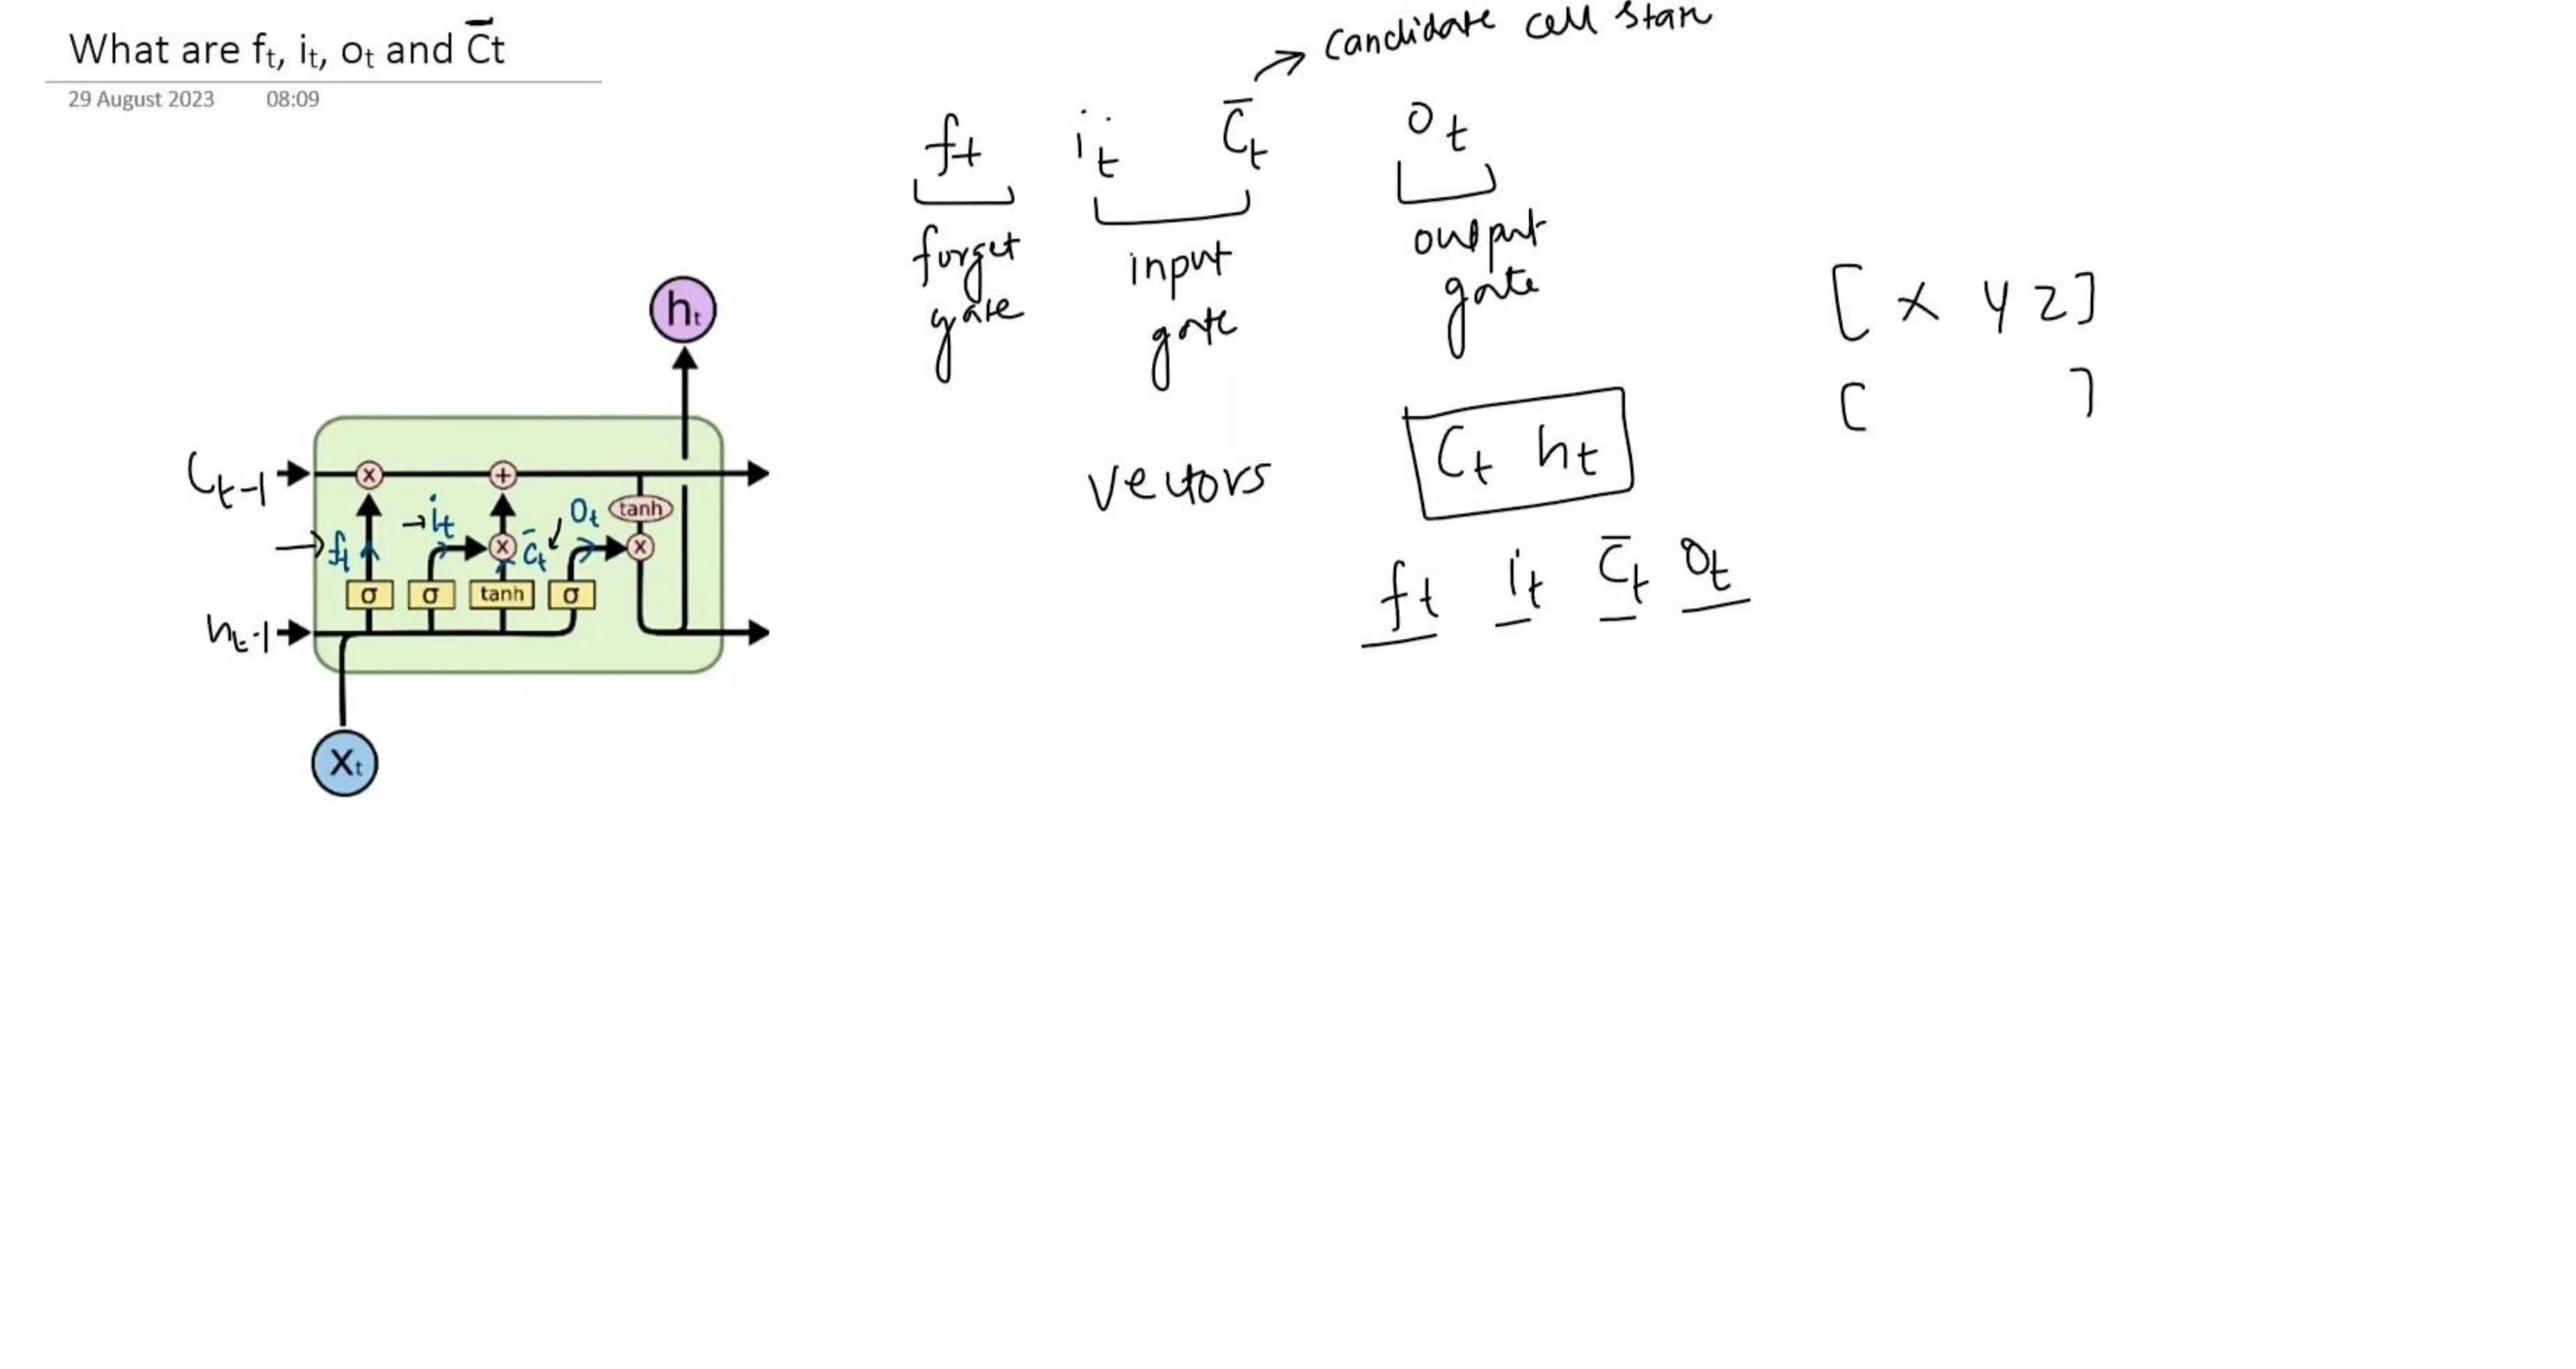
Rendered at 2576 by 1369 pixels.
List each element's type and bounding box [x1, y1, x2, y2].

text_box [0, 0, 2576, 1310]
